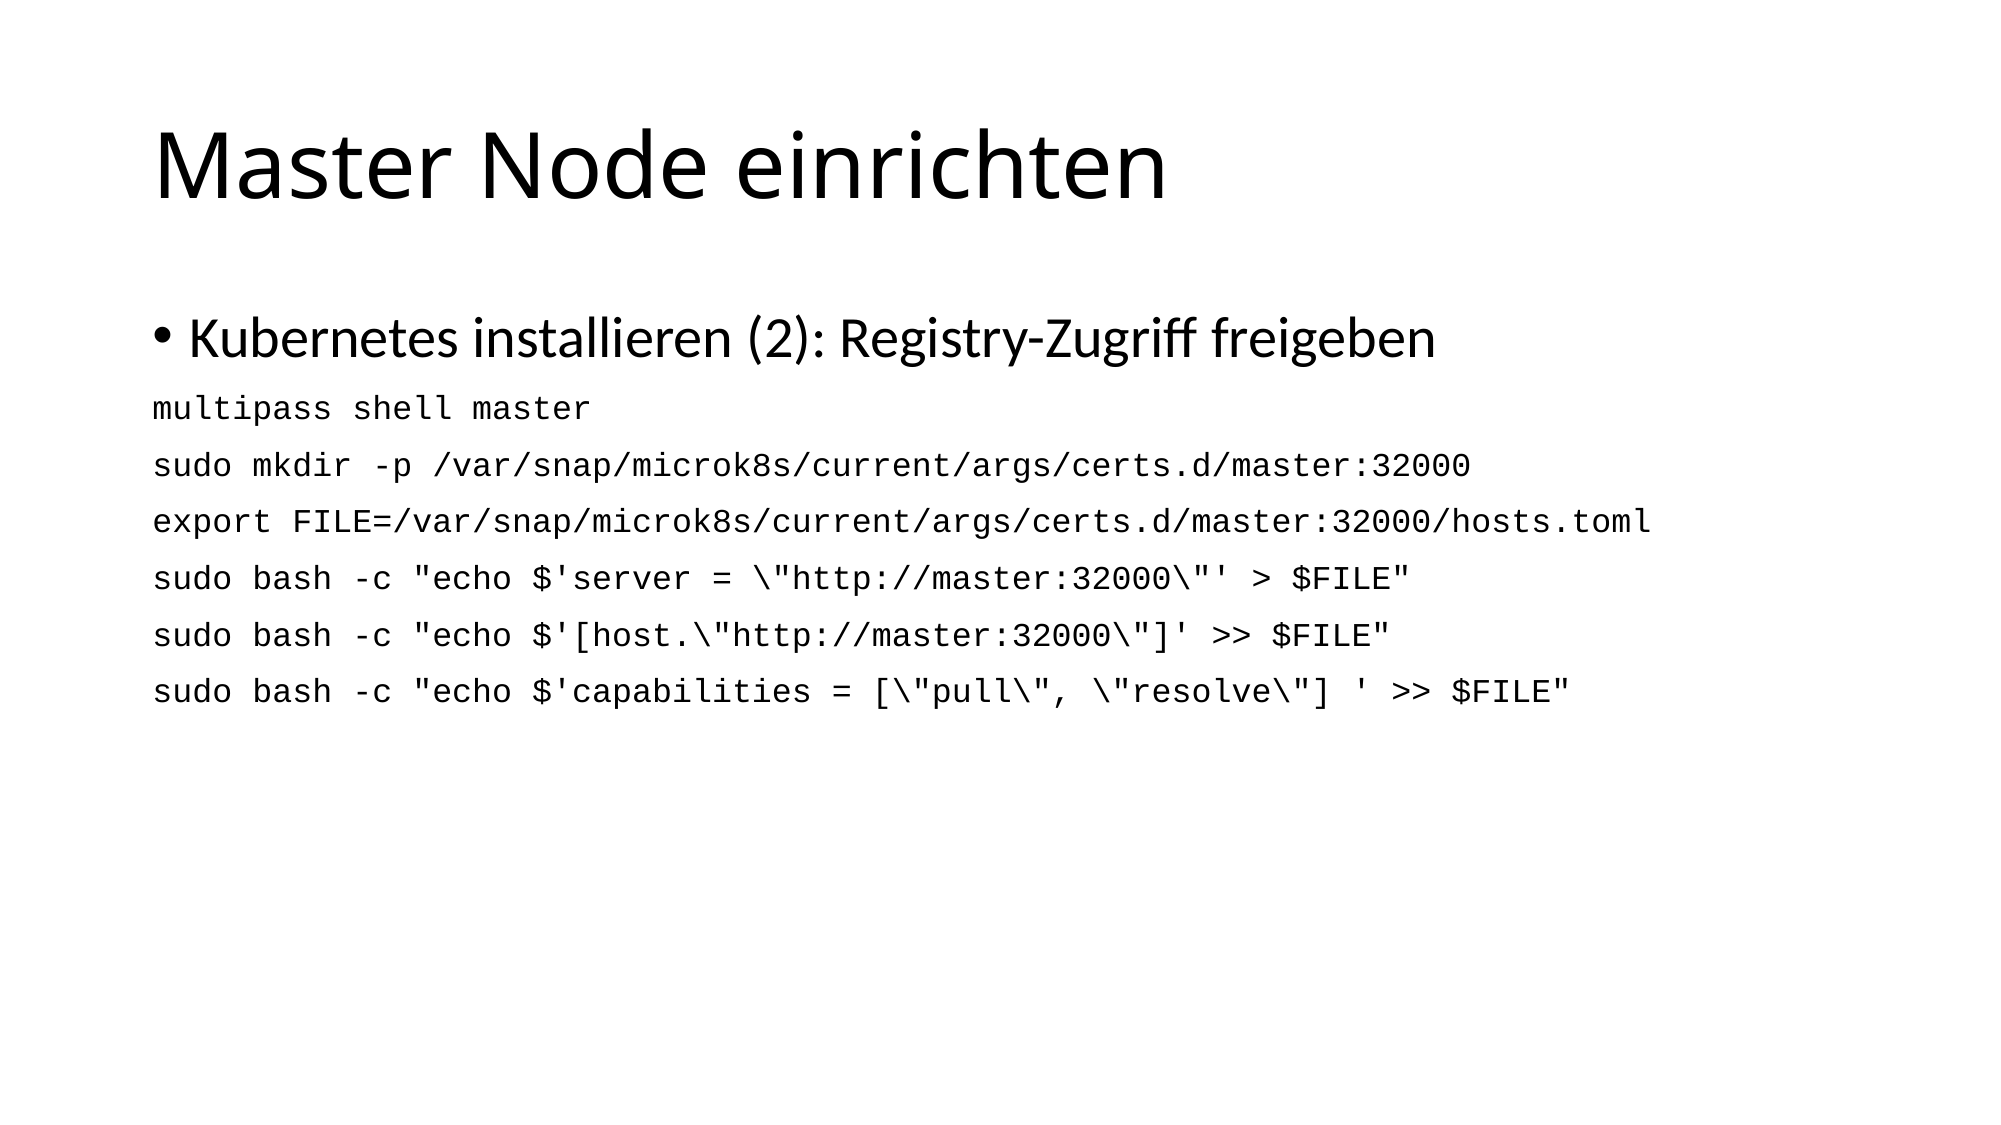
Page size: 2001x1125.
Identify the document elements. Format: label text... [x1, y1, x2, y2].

title Master Node einrichten [137, 59, 1863, 278]
list Kubernetes installieren (2): Registry-Zugriff freigeben multipass shell master sudo mkdir -p /var/snap/microk8s/current/args/certs.d/master:32000 export FILE=/var/snap/microk8s/current/args/certs.d/master:32000/hosts.toml sudo bash -c "echo $'server = \"http://master:32000\"' > $FILE" sudo bash -c "echo $'[host.\"http://master:32000\"]' >> $FILE" sudo bash -c "echo $'capabilities = [\"pull\", \"resolve\"] ' >> $FILE" [137, 299, 1863, 1014]
